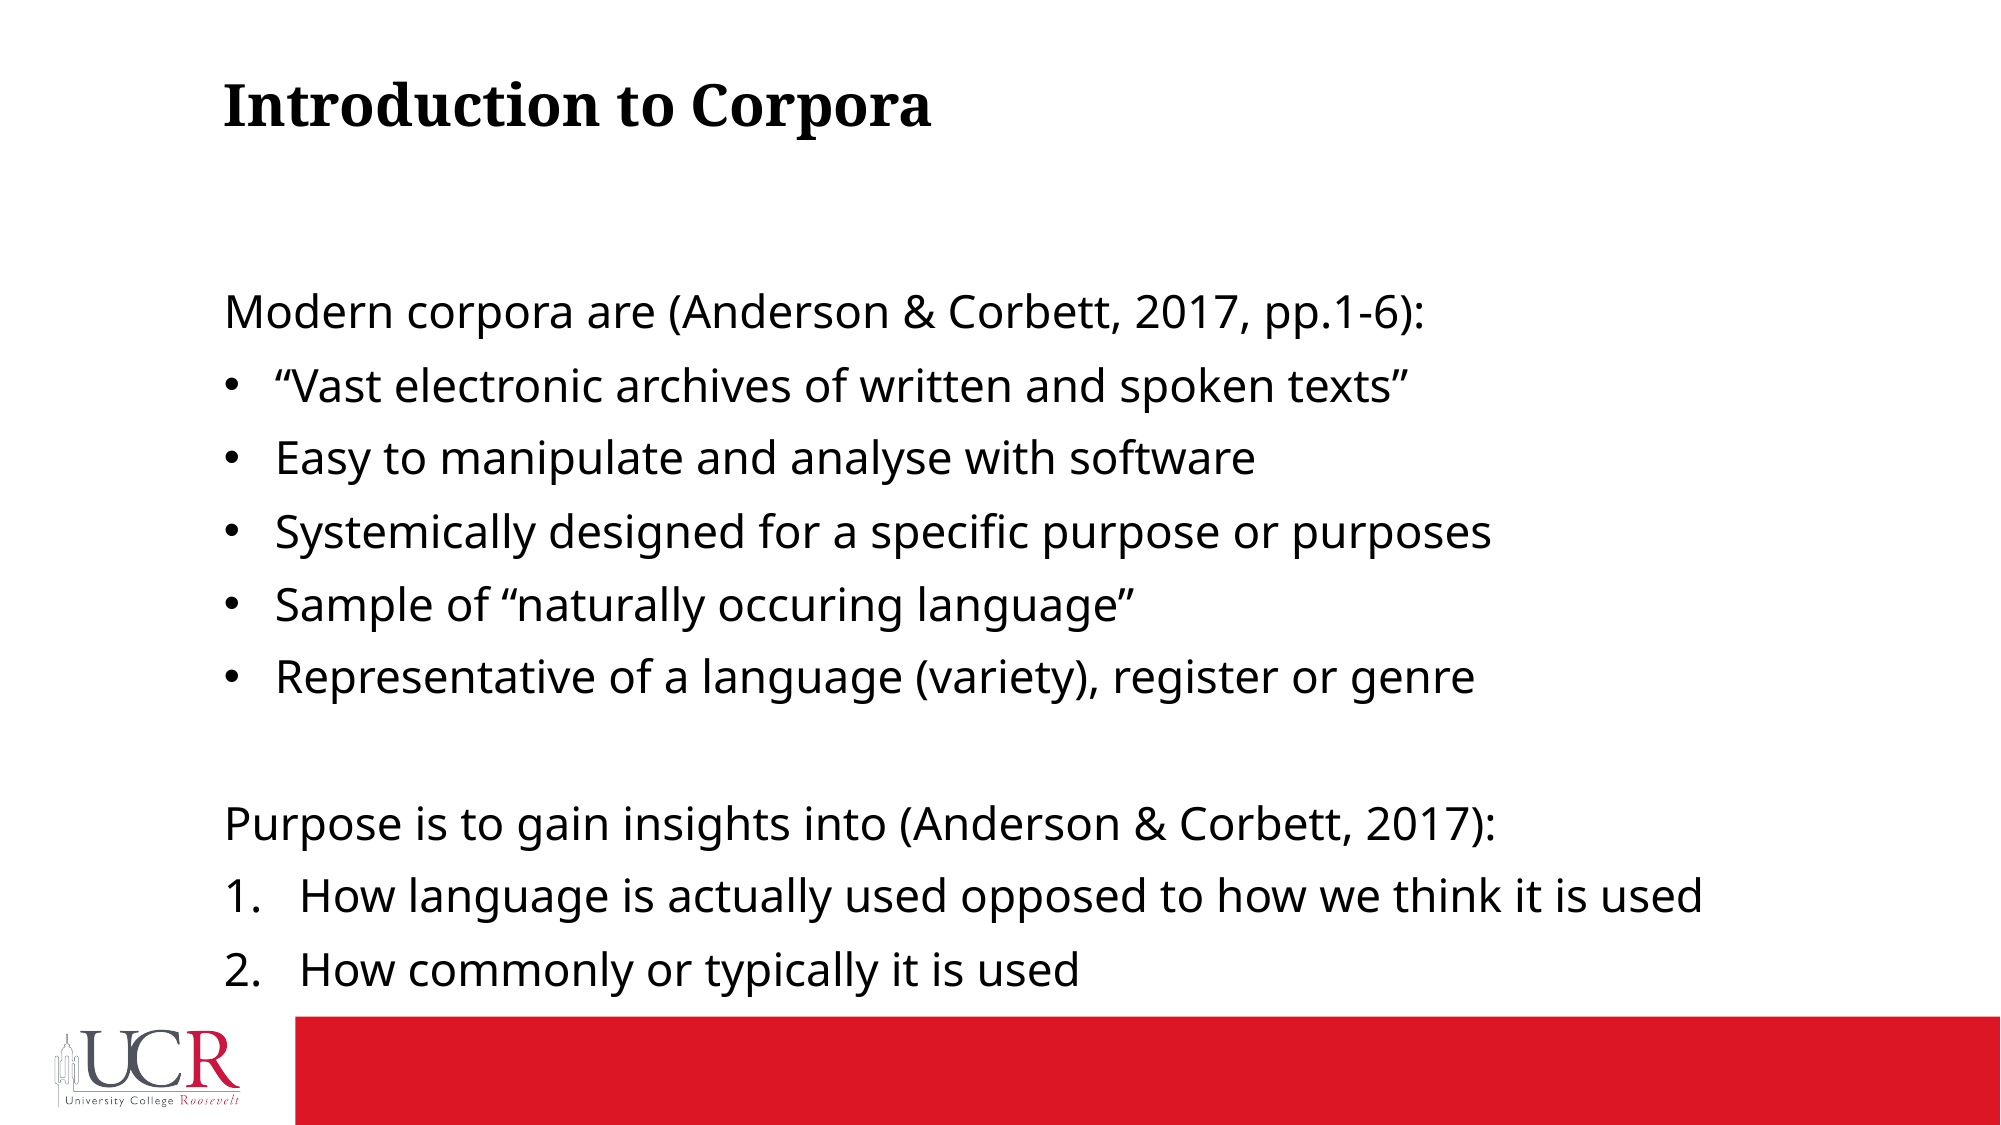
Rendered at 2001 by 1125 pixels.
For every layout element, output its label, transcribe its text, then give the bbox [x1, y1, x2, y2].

picture [35, 1012, 260, 1125]
title Introduction to Corpora [209, 60, 1791, 224]
list Modern corpora are (Anderson & Corbett, 2017, pp.1-6): “Vast electronic archives of written and spoken texts” Easy to manipulate and analyse with software Systemically designed for a specific purpose or purposes Sample of “naturally occuring language” Representative of a language (variety), register or genre Purpose is to gain insights into (Anderson & Corbett, 2017): How language is actually used opposed to how we think it is used How commonly or typically it is used [209, 270, 1899, 967]
